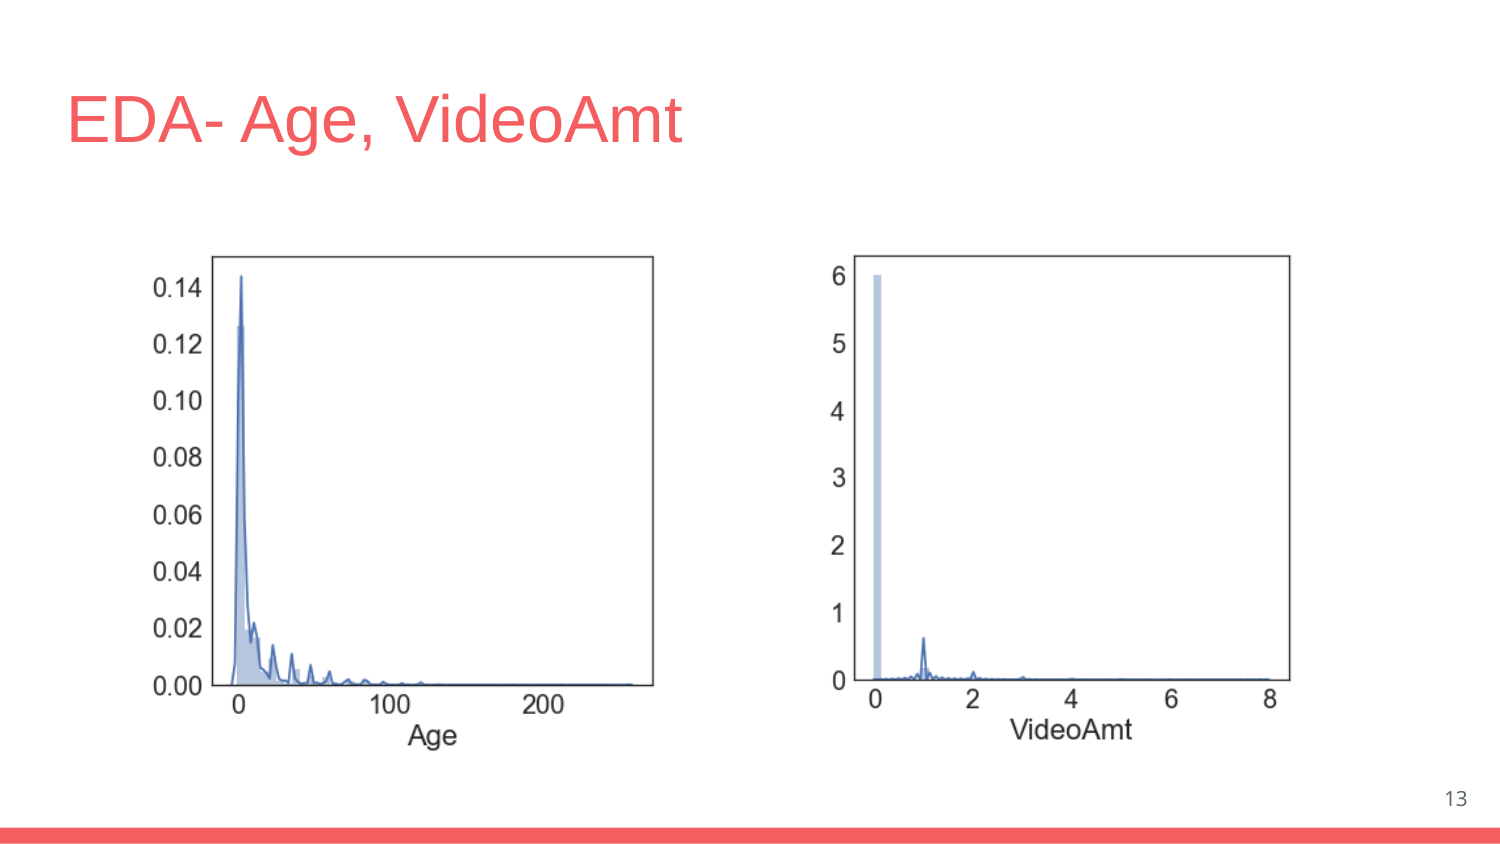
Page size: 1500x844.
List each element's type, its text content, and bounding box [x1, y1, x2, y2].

picture [141, 188, 709, 756]
picture [783, 188, 1345, 750]
slide_number 13 [1392, 767, 1483, 833]
title EDA- Age, VideoAmt [51, 60, 1312, 202]
